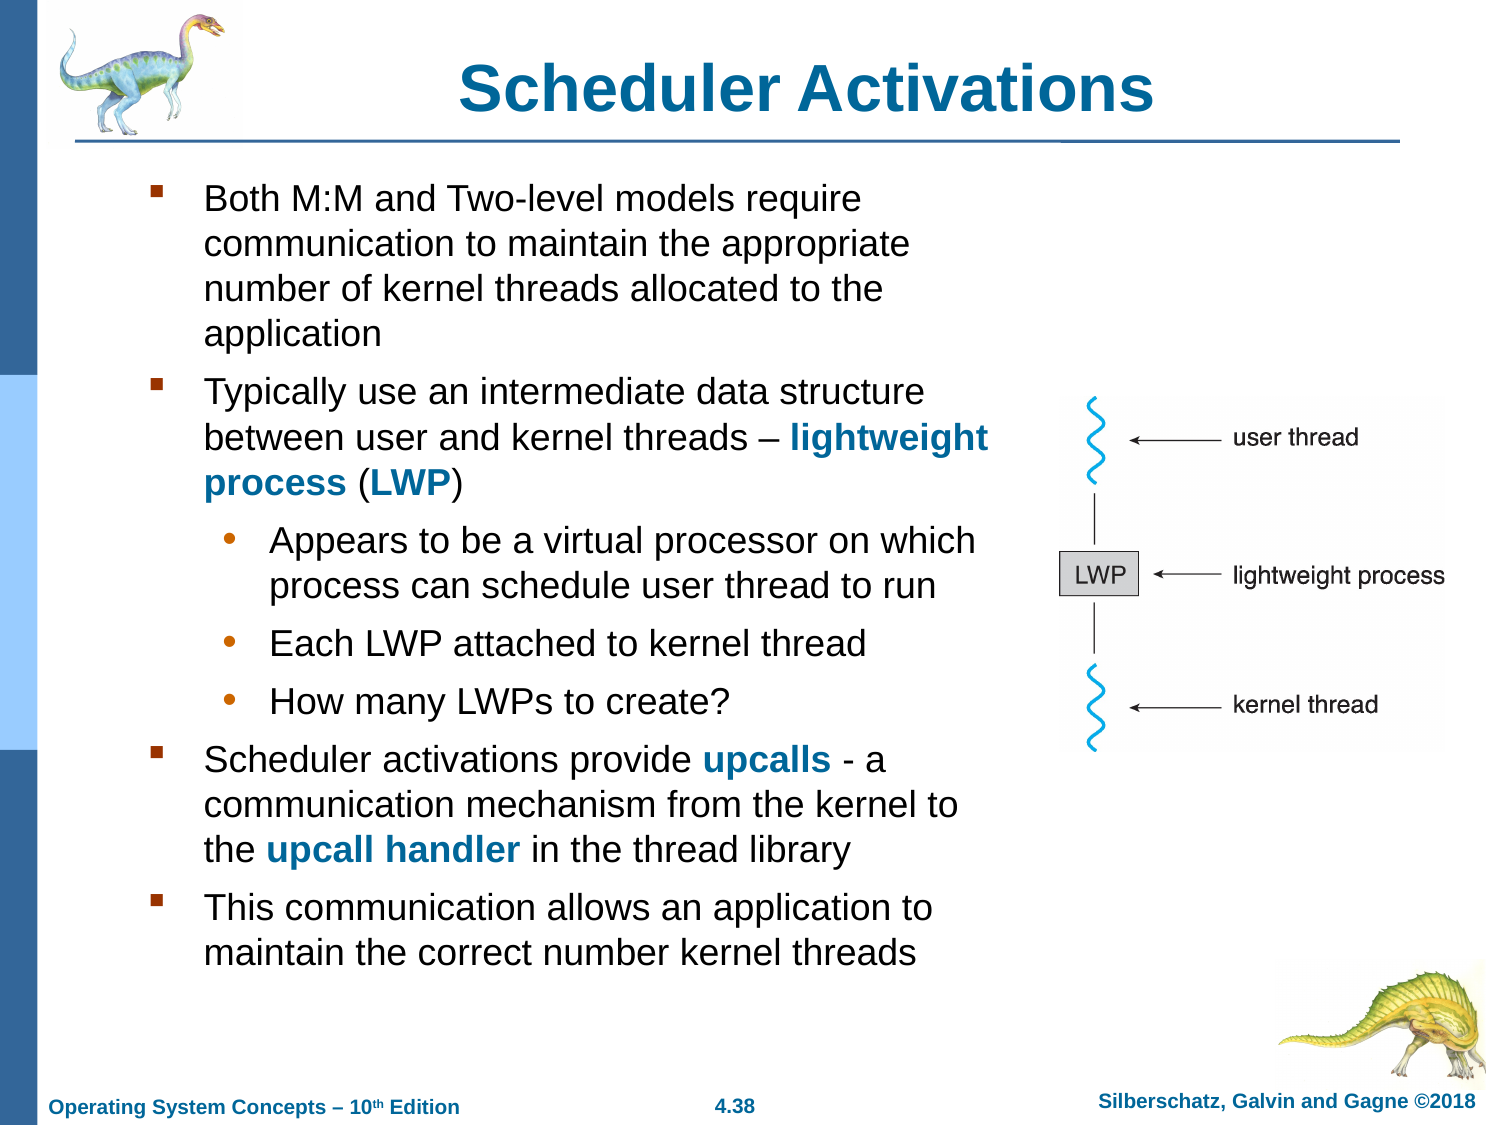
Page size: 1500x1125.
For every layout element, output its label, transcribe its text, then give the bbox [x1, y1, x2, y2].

picture [1275, 959, 1486, 1090]
title Scheduler Activations [190, 37, 1425, 133]
picture [1058, 396, 1446, 753]
list Both M:M and Two-level models require communication to maintain the appropriate number of kernel threads allocated to the application Typically use an intermediate data structure between user and kernel threads – lightweight process (LWP) Appears to be a virtual processor on which process can schedule user thread to run Each LWP attached to kernel thread How many LWPs to create? Scheduler activations provide upcalls - a communication mechanism from the kernel to the upcall handler in the thread library This communication allows an application to maintain the correct number kernel threads [132, 166, 1005, 982]
picture [46, 0, 243, 149]
